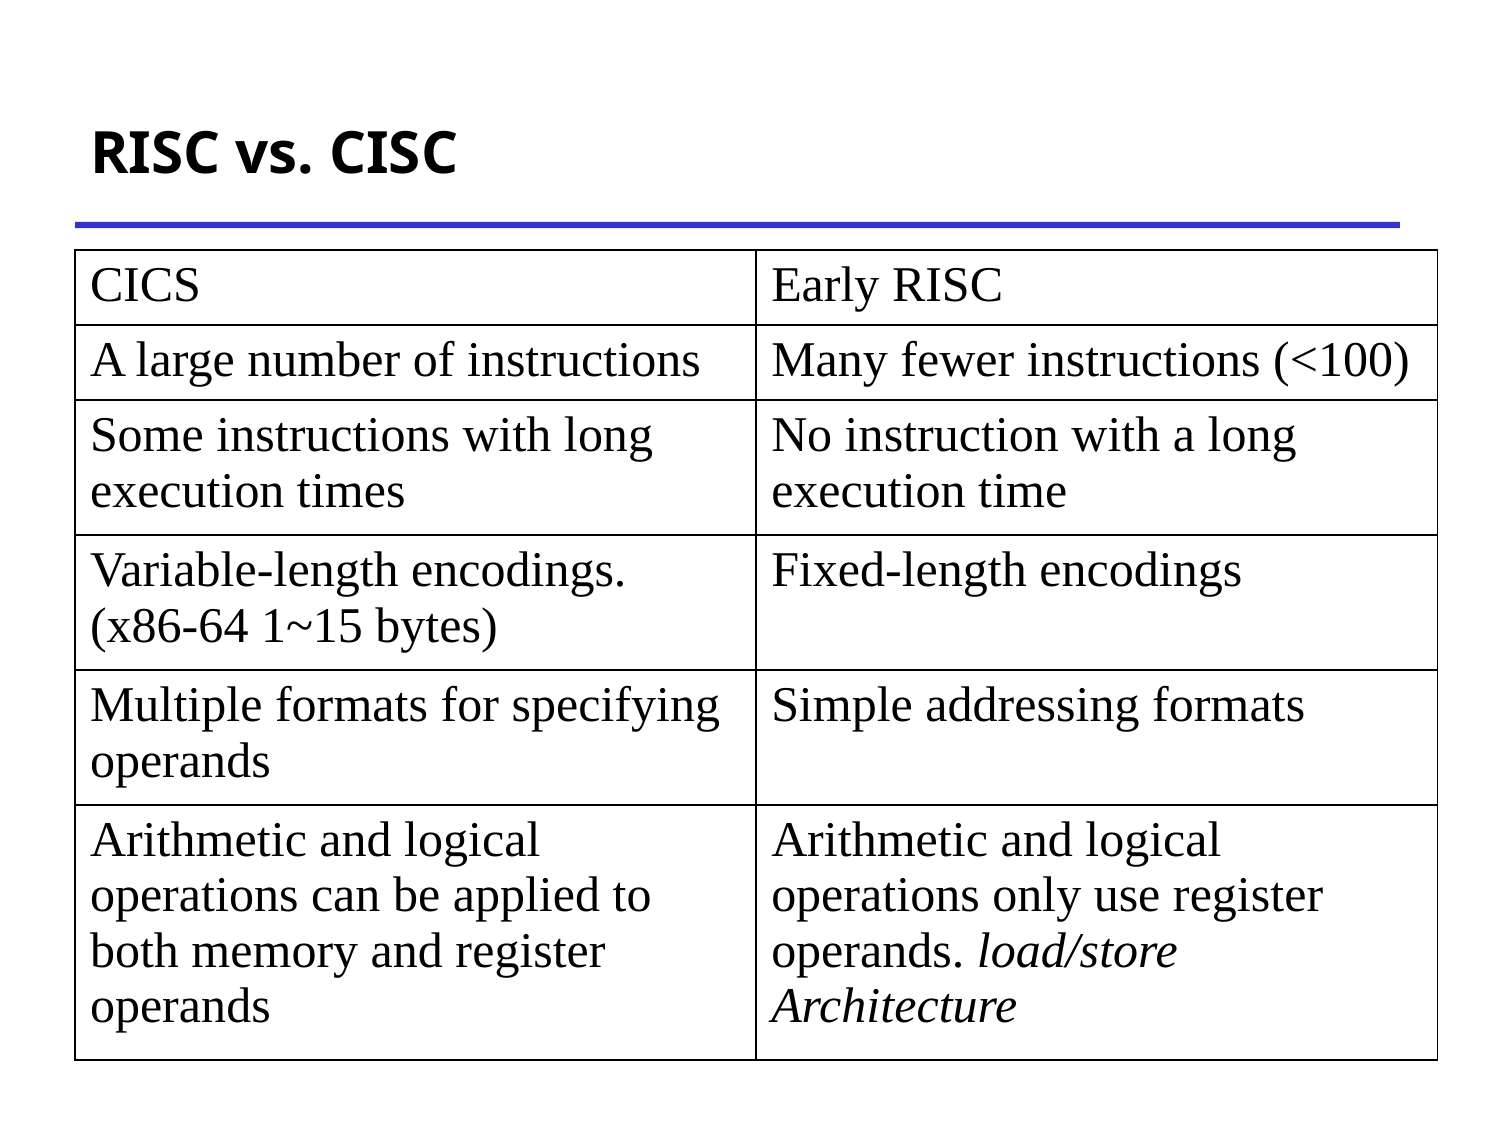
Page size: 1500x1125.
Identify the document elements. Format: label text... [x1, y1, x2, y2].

table_cell Many fewer instructions (<100) [757, 326, 1437, 399]
table_cell Arithmetic and logical operations can be applied to both memory and register operands [76, 806, 755, 1059]
table_header Early RISC [757, 251, 1437, 324]
table_cell Arithmetic and logical operations only use register operands. load/store Architecture [757, 806, 1437, 1059]
table_cell Simple addressing formats [757, 671, 1437, 804]
table_cell Multiple formats for specifying operands [76, 671, 755, 804]
table_cell No instruction with a long execution time [757, 401, 1437, 534]
table_header CICS [76, 251, 755, 324]
table_cell Fixed-length encodings [757, 536, 1437, 669]
table_cell Variable-length encodings. (x86-64 1~15 bytes) [76, 536, 755, 669]
table_cell A large number of instructions [76, 326, 755, 399]
title RISC vs. CISC [75, 75, 1400, 225]
table_cell Some instructions with long execution times [76, 401, 755, 534]
